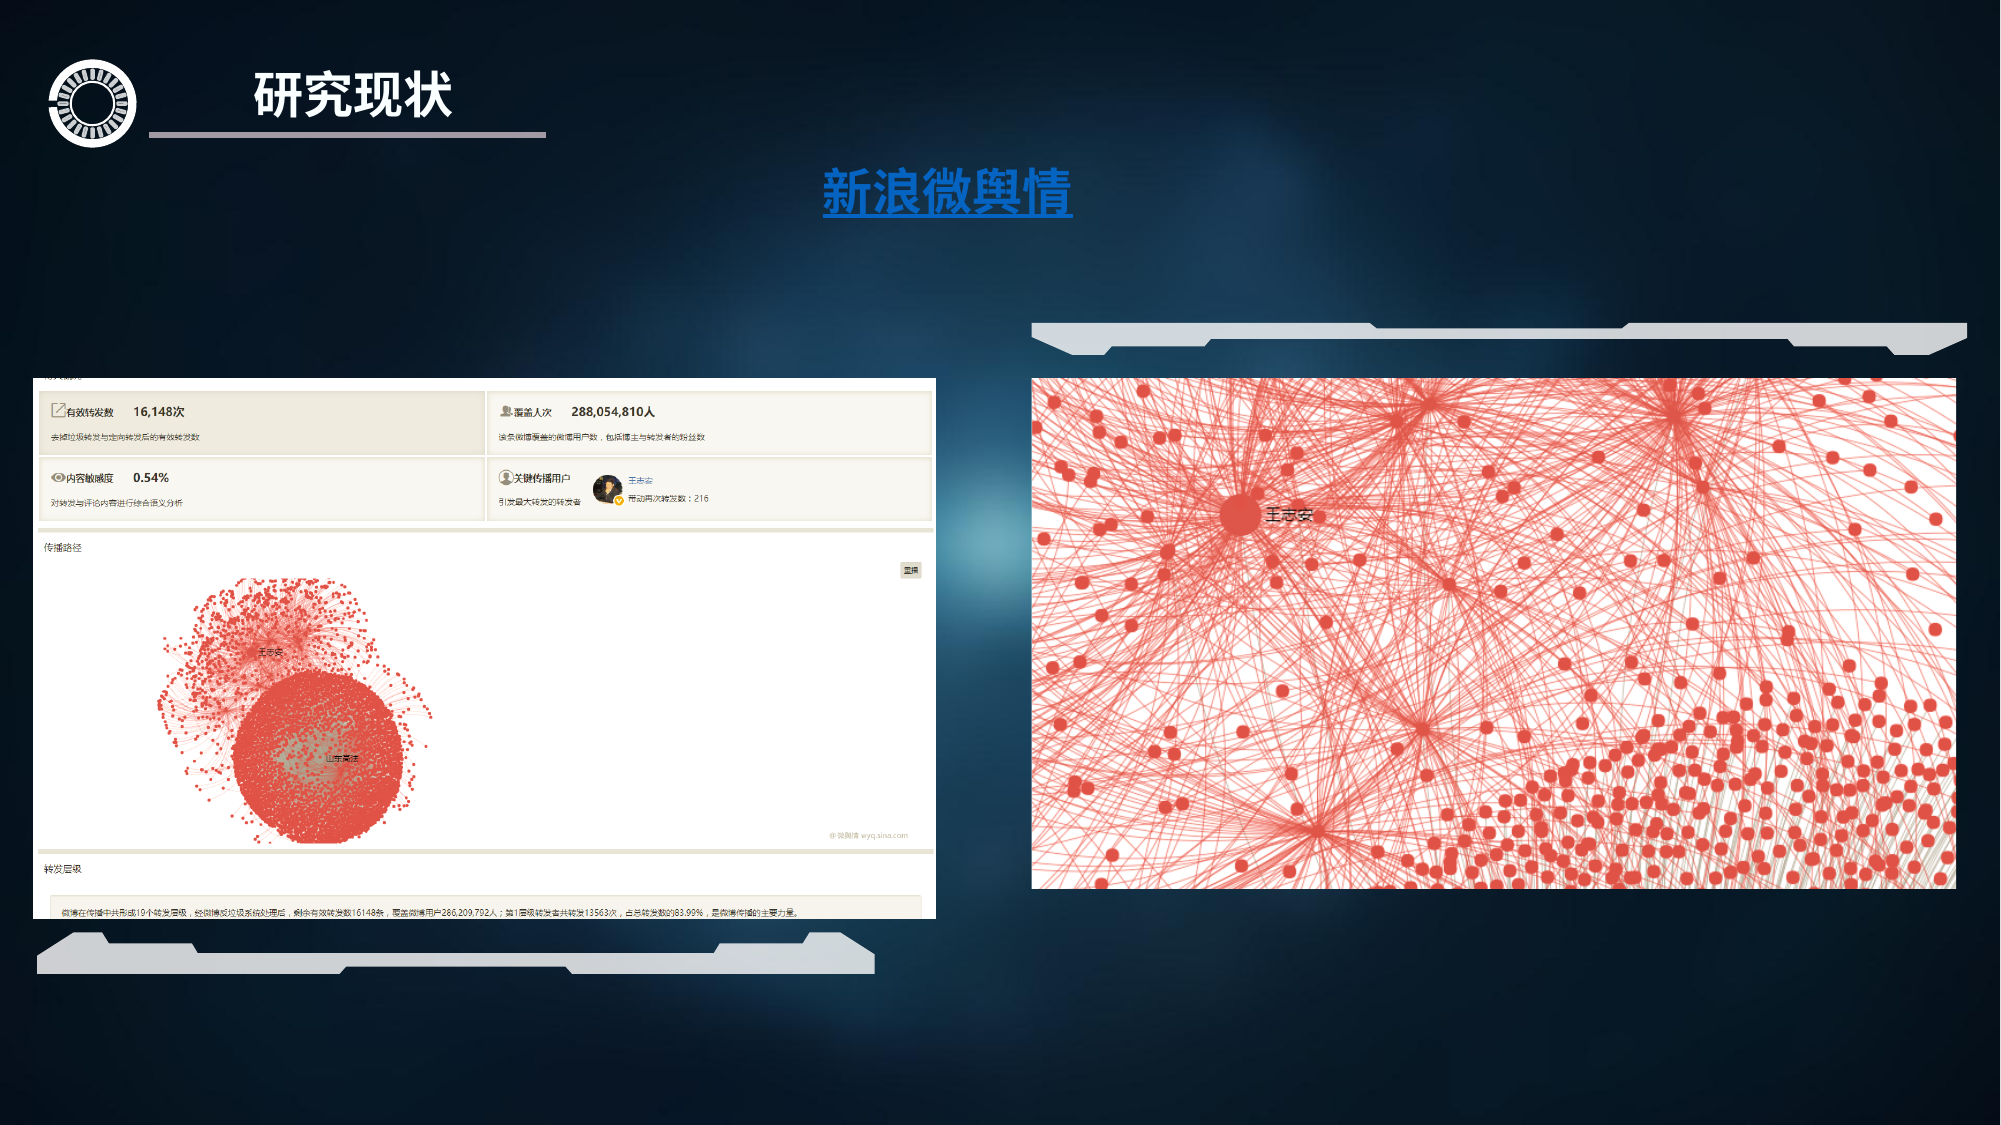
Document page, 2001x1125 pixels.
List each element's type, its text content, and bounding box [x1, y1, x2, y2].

text_box 新浪微舆情 [577, 148, 1317, 237]
text_box 研究现状 [137, 69, 579, 127]
picture [0, 0, 2001, 1125]
text_box [36, 931, 876, 975]
text_box [1030, 321, 1969, 356]
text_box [48, 59, 137, 148]
